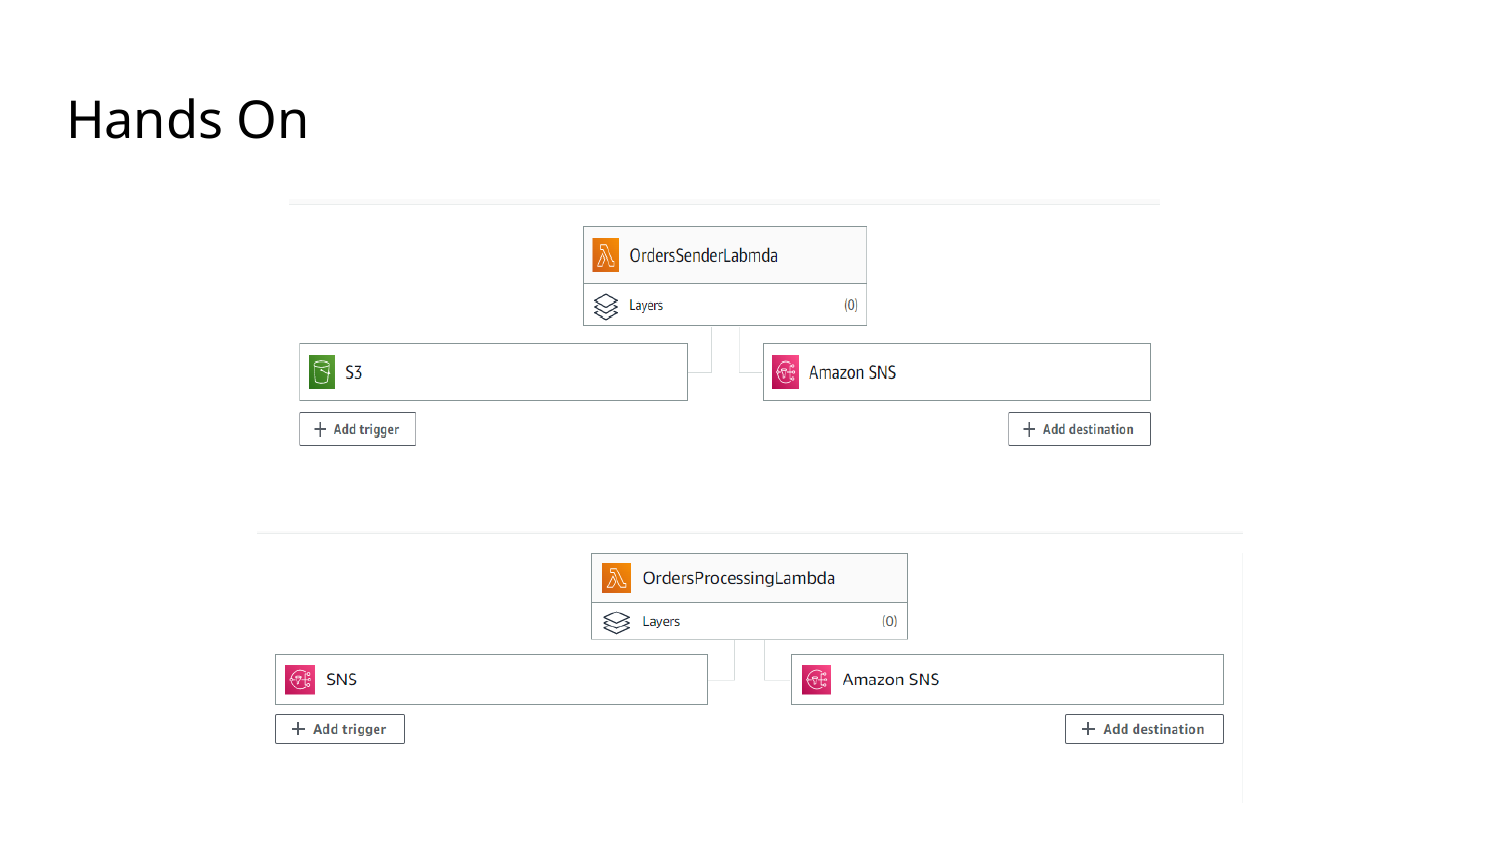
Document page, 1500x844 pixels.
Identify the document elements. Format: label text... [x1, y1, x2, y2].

picture [257, 531, 1243, 803]
title Hands On [51, 72, 1449, 167]
picture [289, 199, 1160, 511]
